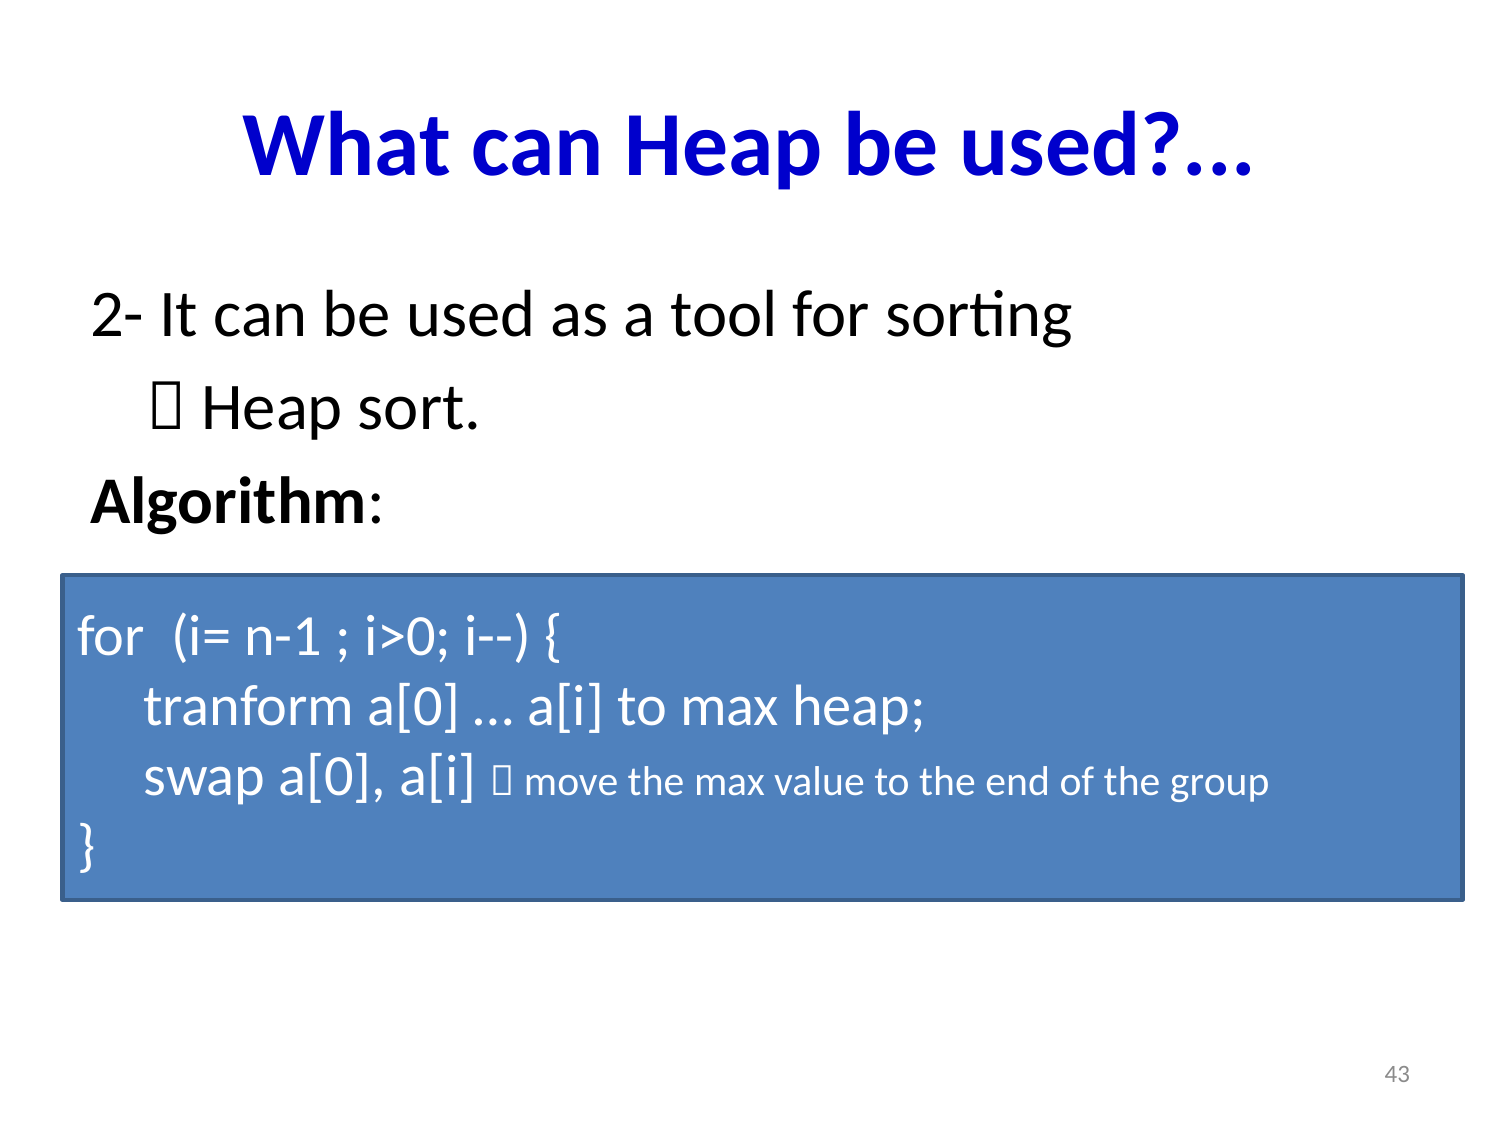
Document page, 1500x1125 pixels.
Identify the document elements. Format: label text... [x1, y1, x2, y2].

title What can Heap be used?... [75, 45, 1425, 233]
slide_number 43 [1074, 1042, 1425, 1103]
list 2- It can be used as a tool for sorting  Heap sort. Algorithm: [75, 262, 1425, 413]
text_box for (i= n-1 ; i>0; i--) { tranform a[0] … a[i] to max heap; swap a[0], a[i]  move the max value to the end of the group } [60, 573, 1465, 902]
